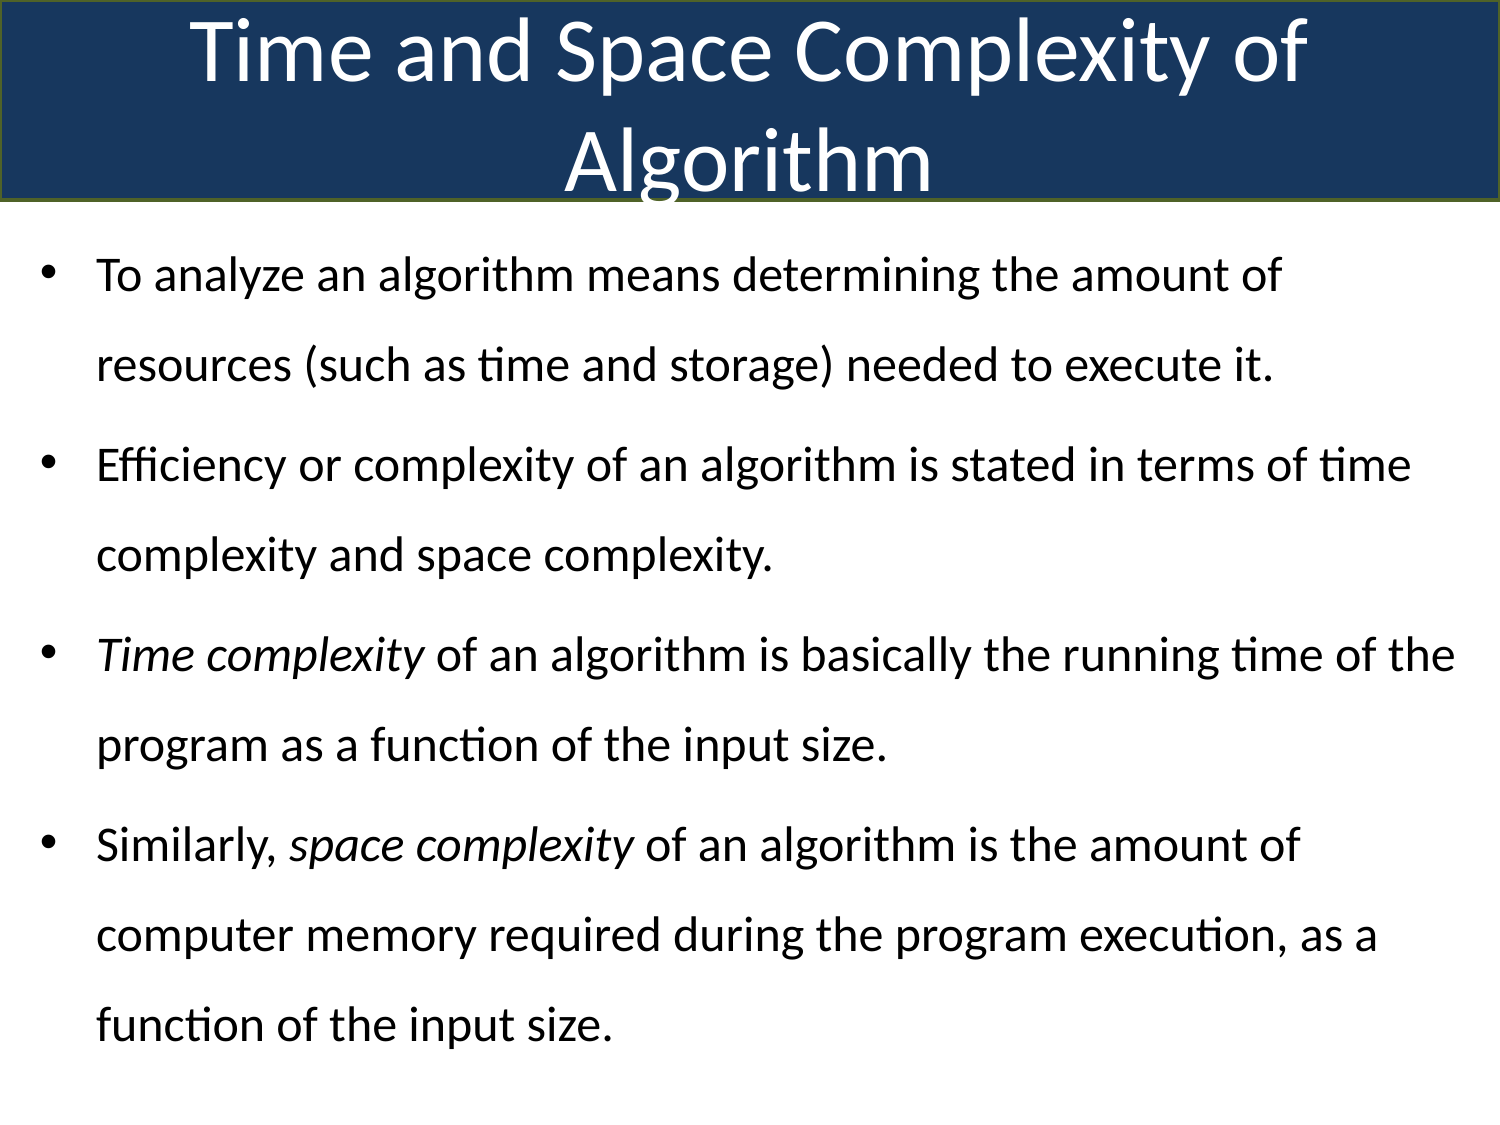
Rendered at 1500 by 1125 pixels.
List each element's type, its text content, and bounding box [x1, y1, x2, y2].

text_box Time and Space Complexity of Algorithm [0, 0, 1500, 202]
text_box To analyze an algorithm means determining the amount of resources (such as time and storage) needed to execute it. Efficiency or complexity of an algorithm is stated in terms of time complexity and space complexity. Time complexity of an algorithm is basically the running time of the program as a function of the input size. Similarly, space complexity of an algorithm is the amount of computer memory required during the program execution, as a function of the input size. [24, 204, 1475, 1100]
